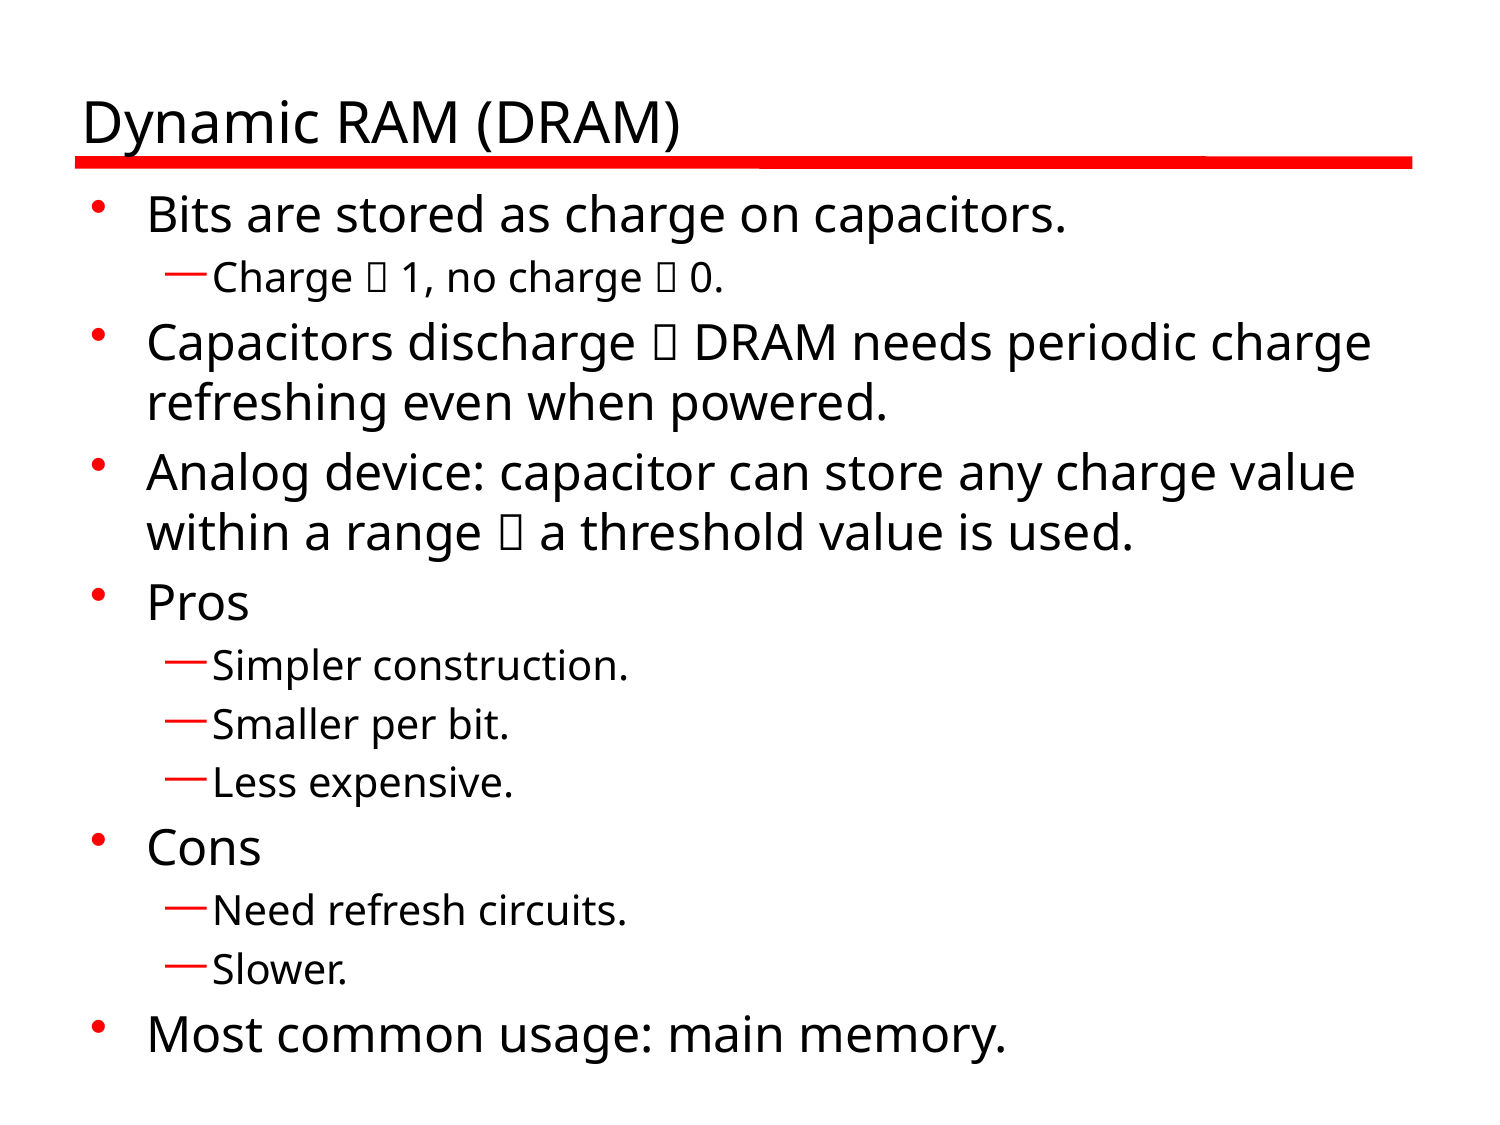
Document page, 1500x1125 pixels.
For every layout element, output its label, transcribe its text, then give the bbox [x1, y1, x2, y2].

title Dynamic RAM (DRAM) [66, 24, 1413, 163]
list Bits are stored as charge on capacitors. Charge  1, no charge  0. Capacitors discharge  DRAM needs periodic charge refreshing even when powered. Analog device: capacitor can store any charge value within a range  a threshold value is used. Pros Simpler construction. Smaller per bit. Less expensive. Cons Need refresh circuits. Slower. Most common usage: main memory. [75, 174, 1417, 1100]
